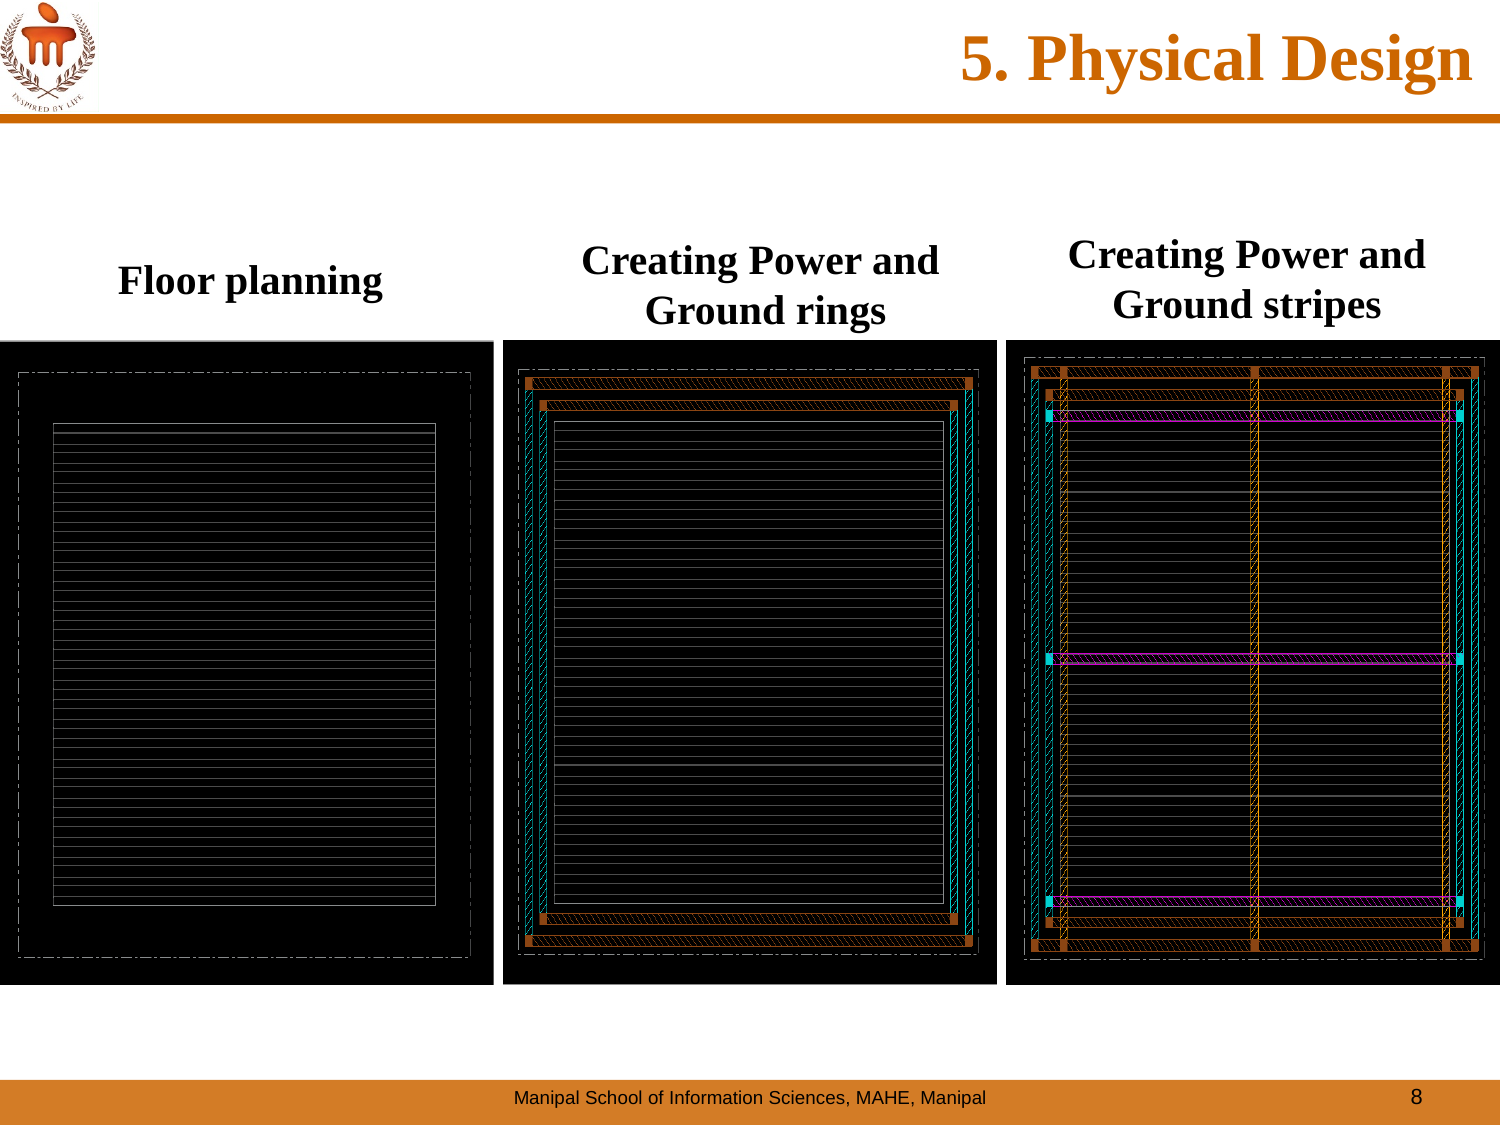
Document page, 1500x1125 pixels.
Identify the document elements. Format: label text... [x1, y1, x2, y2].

picture [0, 340, 494, 985]
text_box Floor planning [3, 245, 493, 310]
text_box Creating Power and Ground stripes [1004, 219, 1490, 335]
slide_number 8 [1087, 1074, 1438, 1125]
text_box 5. Physical Design [875, 5, 1500, 101]
text_box Creating Power and Ground rings [493, 225, 1038, 341]
picture [1005, 340, 1500, 985]
picture [502, 340, 998, 985]
picture [0, 2, 99, 112]
